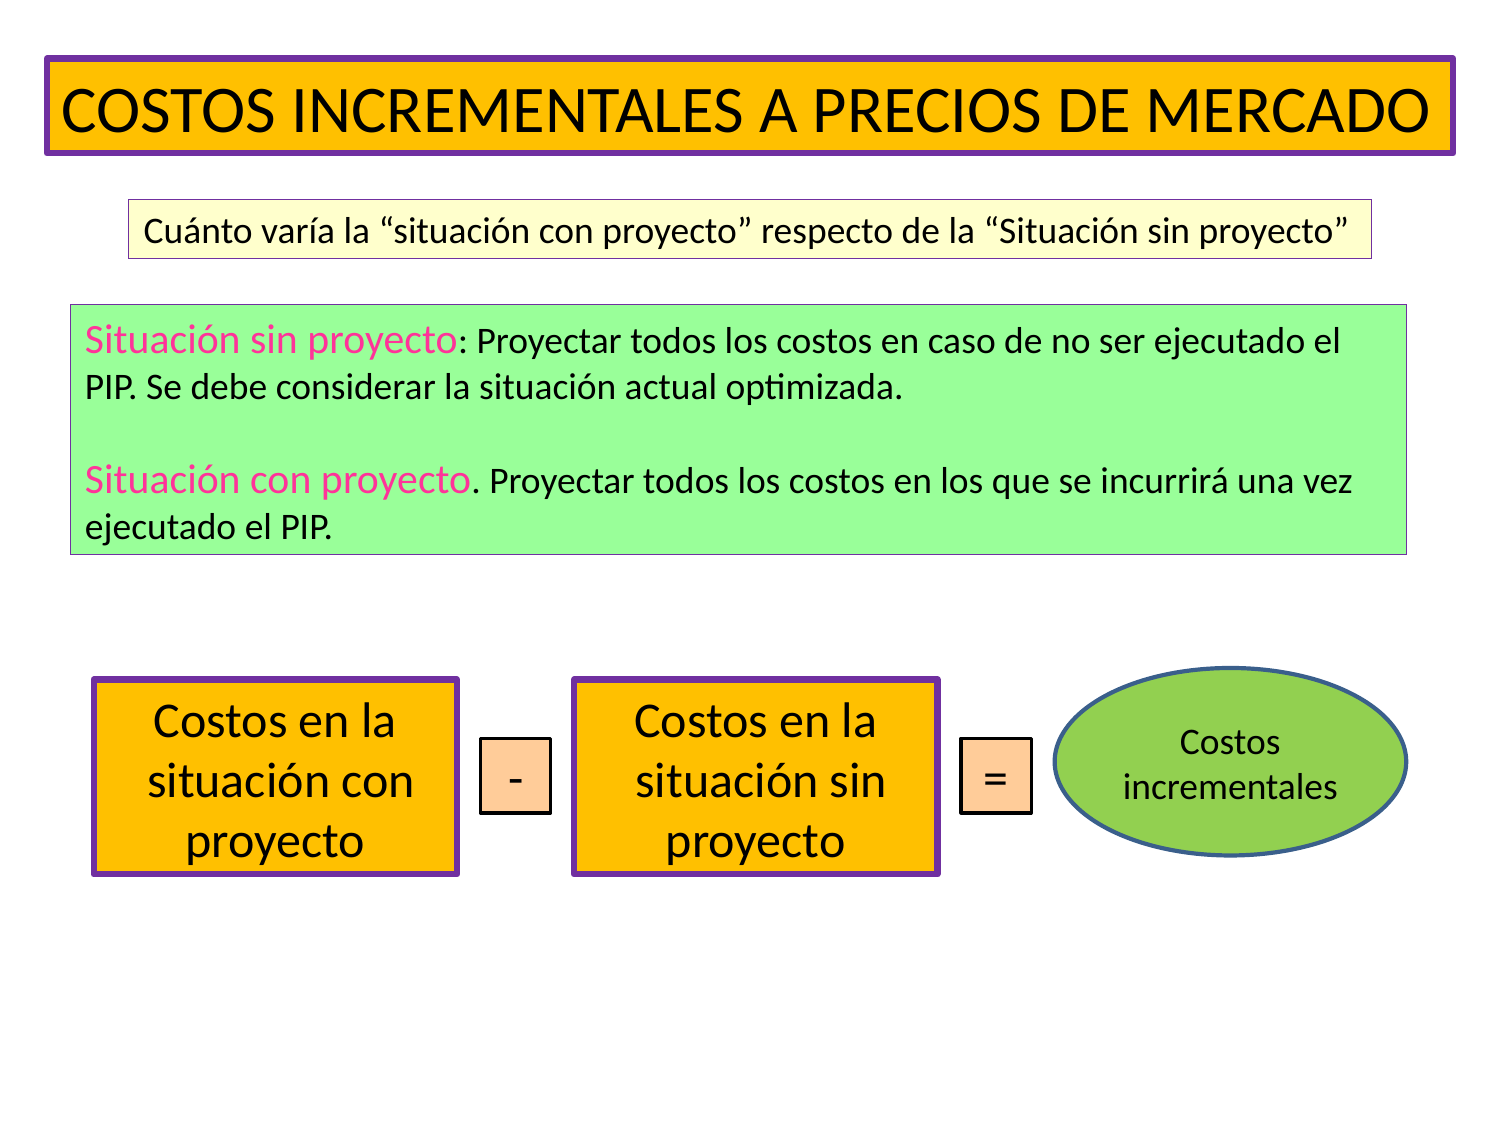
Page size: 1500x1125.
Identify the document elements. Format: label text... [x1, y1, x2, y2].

text_box = [960, 738, 1032, 813]
text_box COSTOS INCREMENTALES A PRECIOS DE MERCADO [46, 58, 1454, 154]
text_box - [480, 738, 551, 813]
text_box Costos incrementales [1052, 665, 1409, 858]
text_box Cuánto varía la “situación con proyecto” respecto de la “Situación sin proyecto” [128, 199, 1372, 259]
text_box Costos en la situación sin proyecto [574, 679, 938, 875]
text_box Situación sin proyecto: Proyectar todos los costos en caso de no ser ejecutado el PIP. Se debe considerar la situación actual optimizada. Situación con proyecto. Proyectar todos los costos en los que se incurrirá una vez ejecutado el PIP. [70, 304, 1407, 555]
text_box Costos en la situación con proyecto [93, 679, 457, 875]
